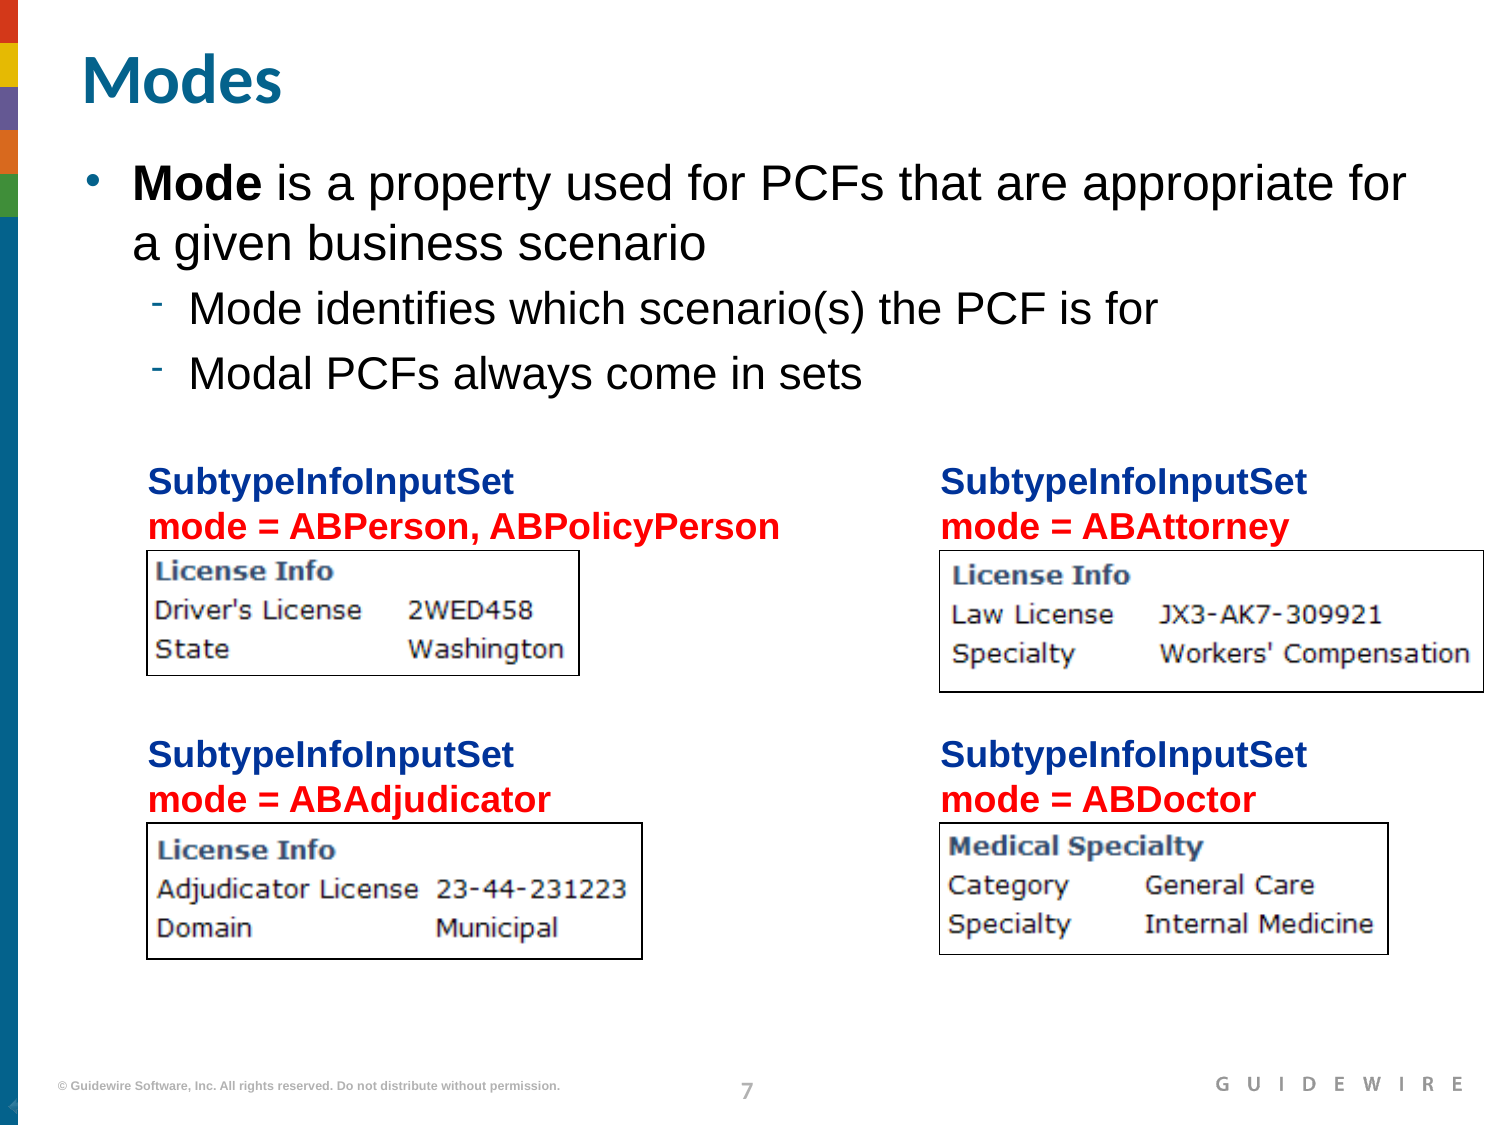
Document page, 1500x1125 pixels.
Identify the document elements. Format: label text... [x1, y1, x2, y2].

picture [940, 823, 1388, 955]
picture [0, 0, 18, 216]
picture [10, 1101, 18, 1111]
text_box SubtypeInfoInputSet mode = ABDoctor [940, 730, 1431, 821]
text_box SubtypeInfoInputSet mode = ABPerson, ABPolicyPerson [147, 457, 837, 548]
picture [940, 550, 1483, 692]
list Mode is a property used for PCFs that are appropriate for a given business scenario Mode identifies which scenario(s) the PCF is for Modal PCFs always come in sets [85, 149, 1450, 1050]
picture [147, 550, 579, 676]
picture [147, 823, 642, 959]
text_box SubtypeInfoInputSet mode = ABAdjudicator [147, 730, 638, 821]
title Modes [81, 19, 1446, 142]
text_box SubtypeInfoInputSet mode = ABAttorney [940, 457, 1431, 548]
picture [1215, 1073, 1480, 1096]
